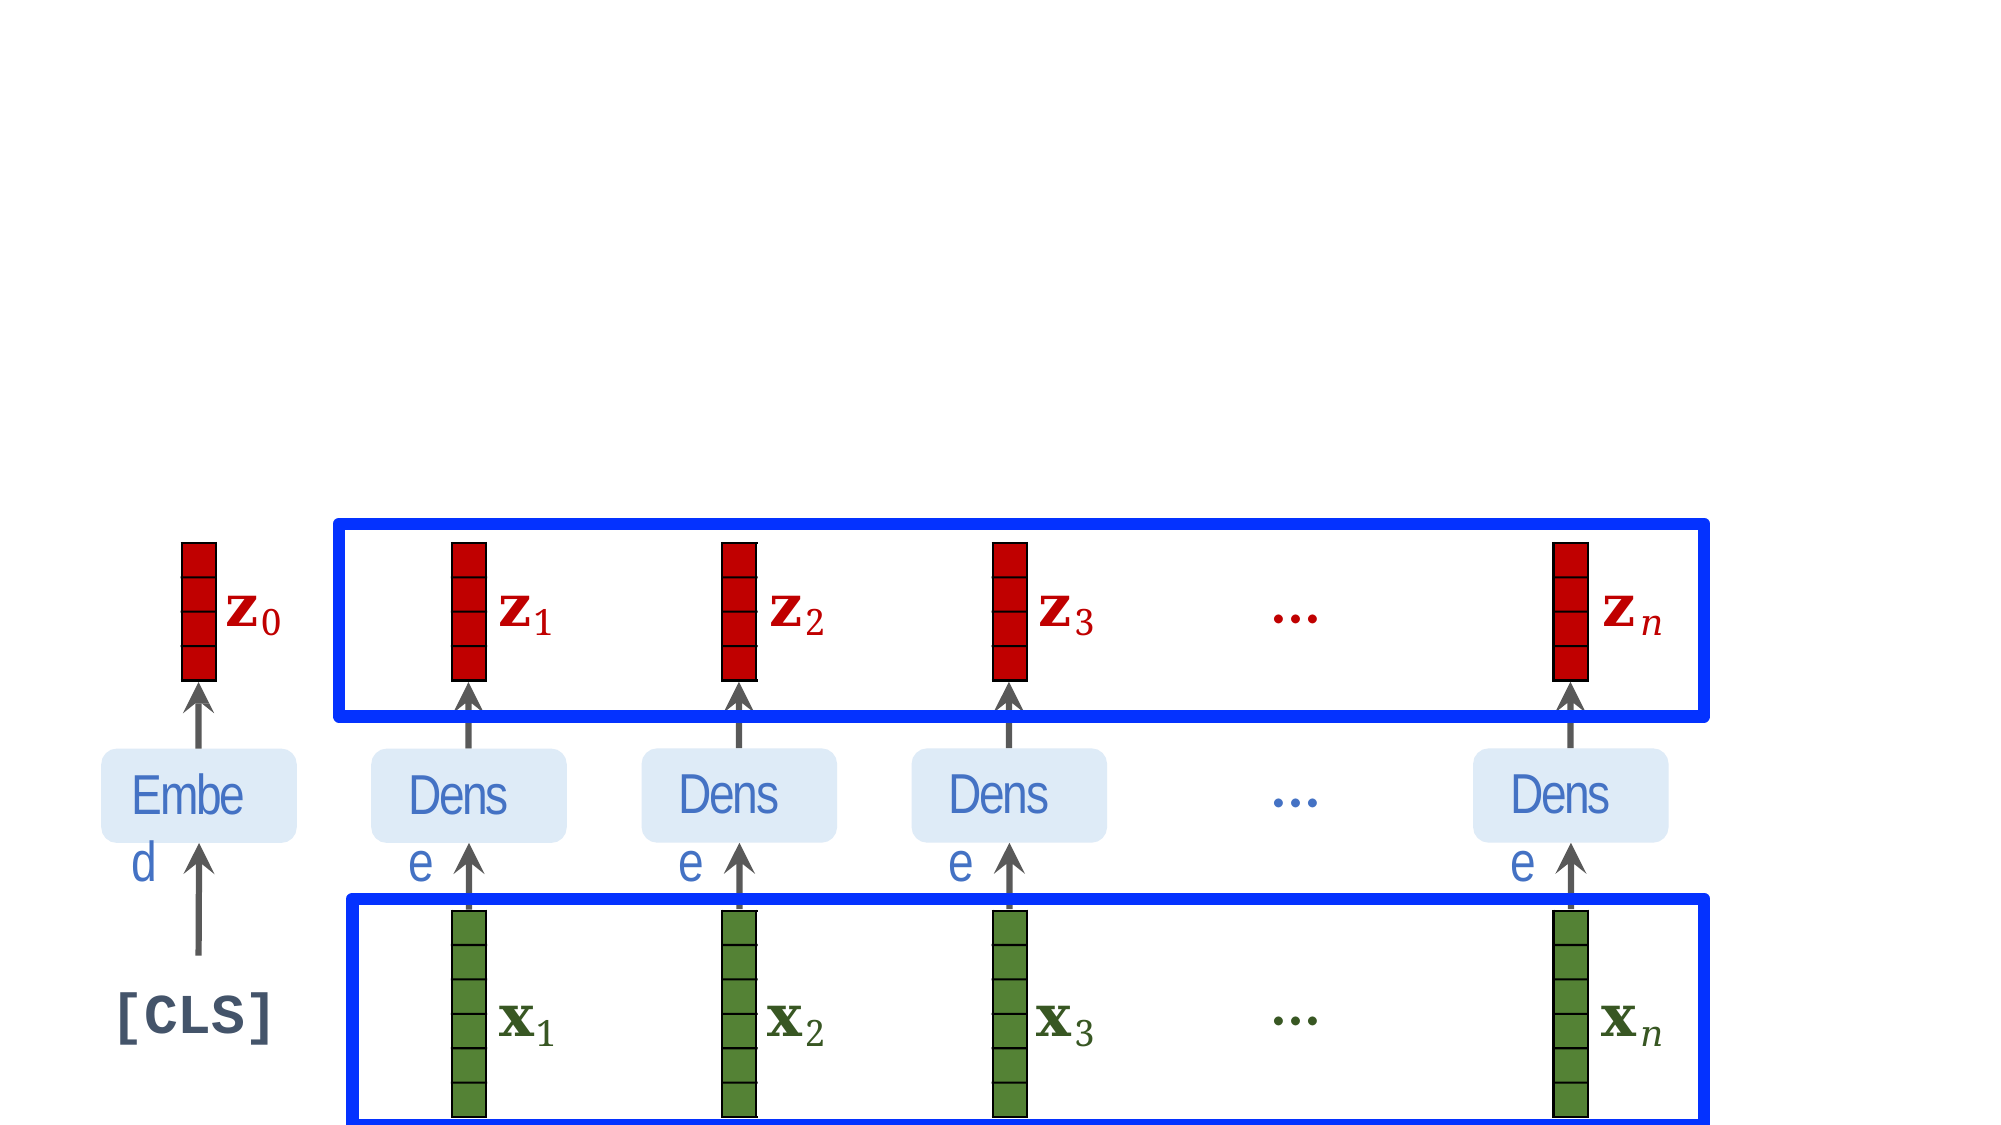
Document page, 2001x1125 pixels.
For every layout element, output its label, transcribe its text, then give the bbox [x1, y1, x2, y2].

text_box [182, 691, 215, 746]
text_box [100, 748, 298, 956]
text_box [332, 517, 1711, 1125]
text_box [CLS] [108, 975, 289, 1046]
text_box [179, 540, 219, 683]
text_box 𝐳0 [223, 561, 285, 643]
